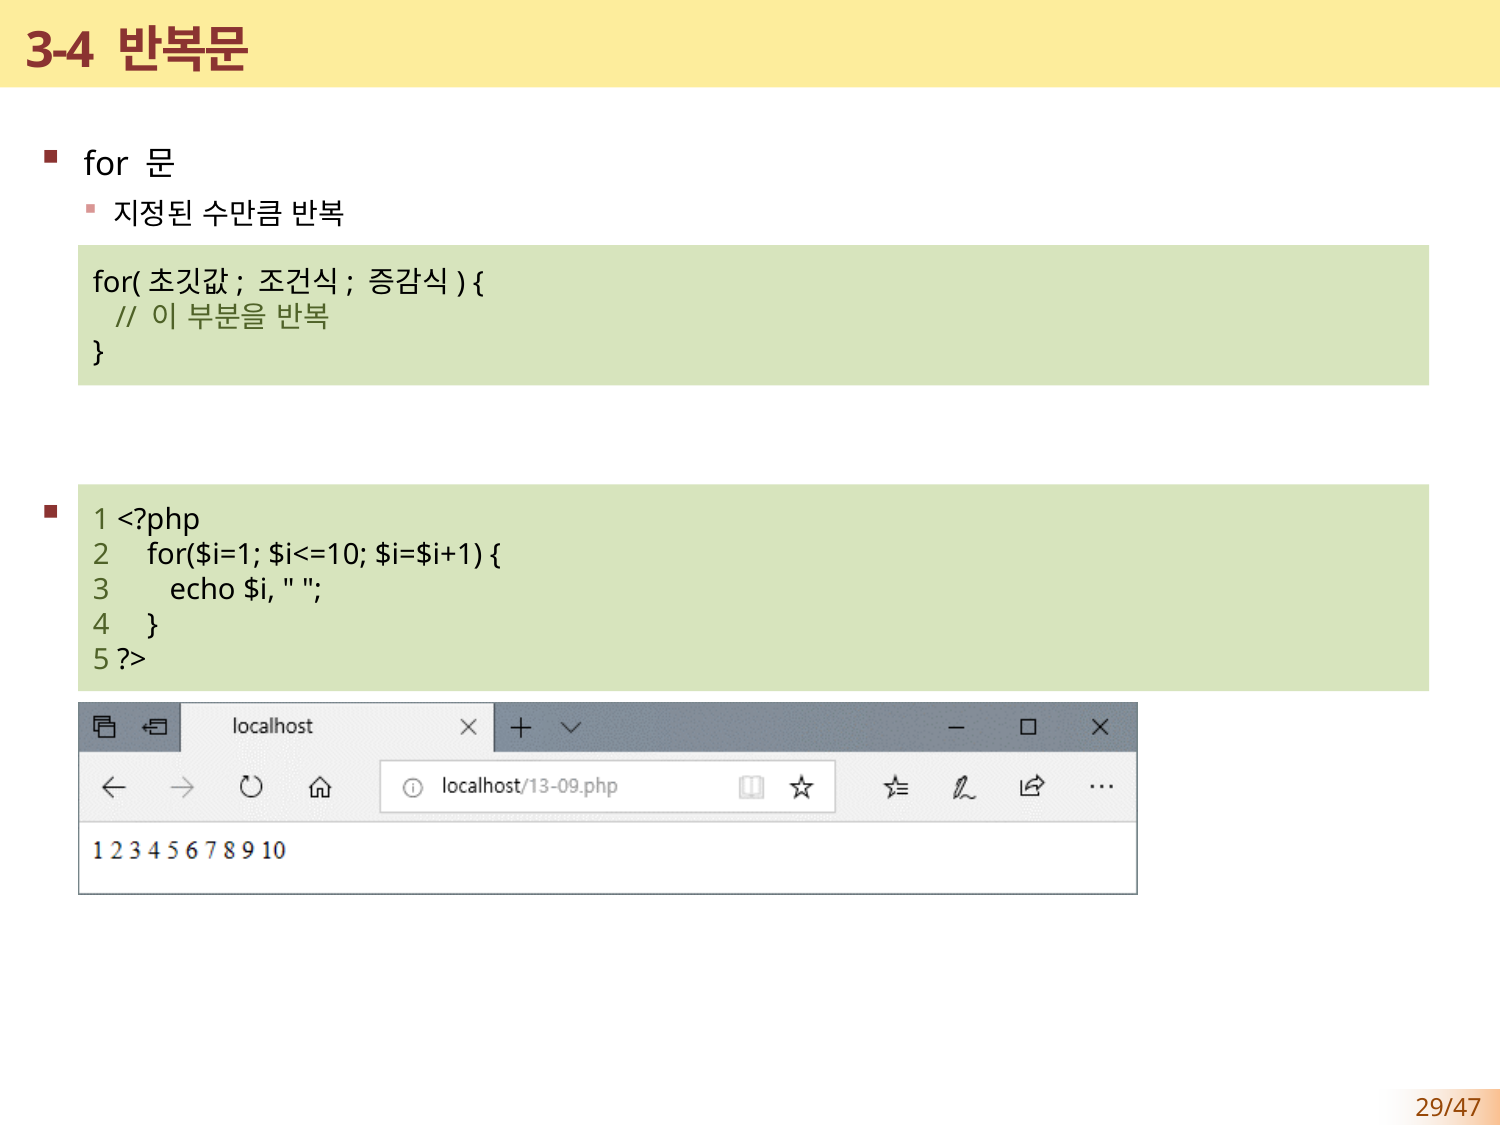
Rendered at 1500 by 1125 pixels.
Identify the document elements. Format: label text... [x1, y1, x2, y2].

picture [77, 702, 1138, 896]
text_box for(초깃값; 조건식; 증감식) { // 이 부분을 반복 } [76, 243, 1431, 387]
list for 문 지정된 수만큼 반복 for 문으로 1부터 10까지 출력하는 코드 [10, 127, 1481, 1058]
title 3-4 반복문 [10, 8, 1260, 87]
text_box 1 <?php 2 for($i=1; $i<=10; $i=$i+1) { 3 echo $i, " "; 4 } 5 ?> [76, 482, 1431, 693]
